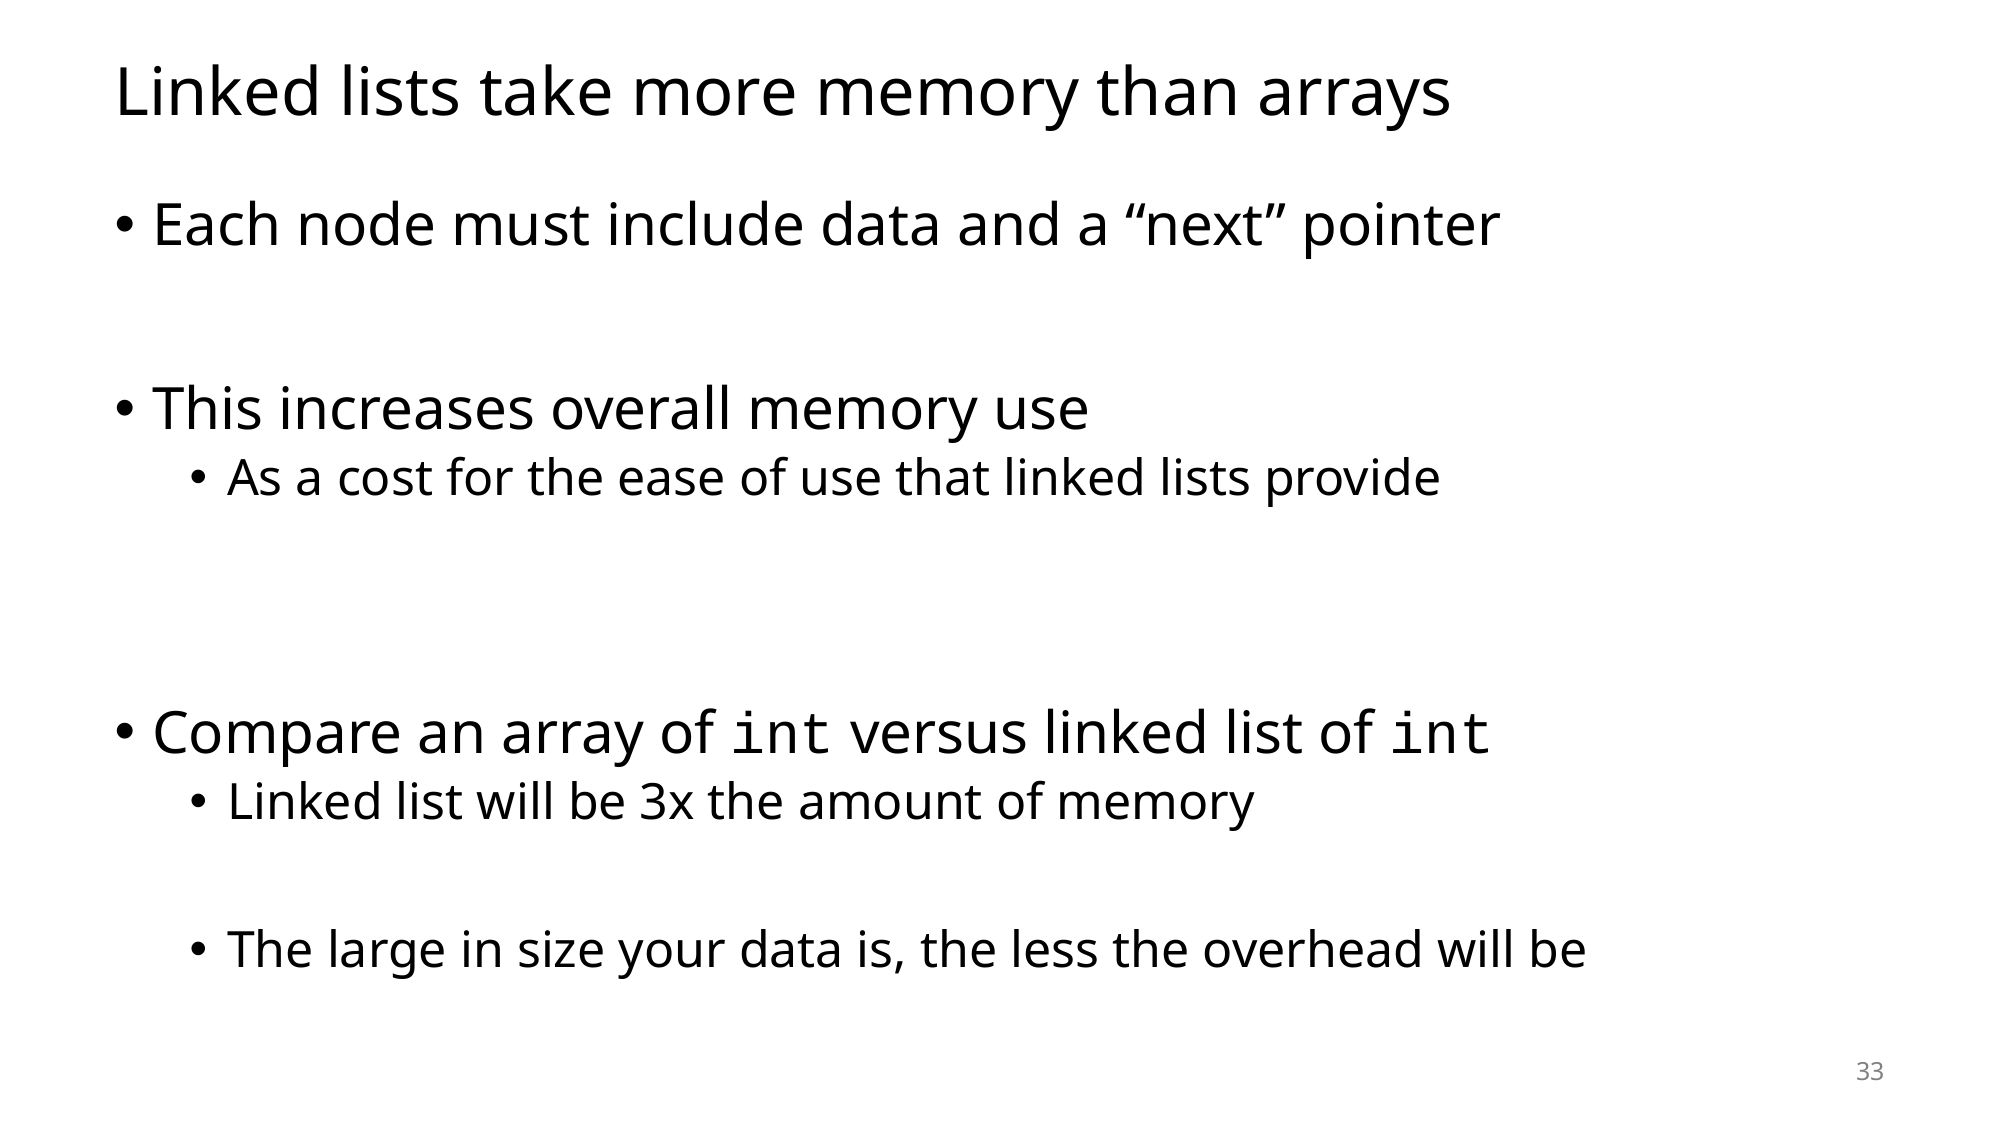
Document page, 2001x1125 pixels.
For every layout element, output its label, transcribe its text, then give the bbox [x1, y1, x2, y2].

list Each node must include data and a “next” pointer This increases overall memory use As a cost for the ease of use that linked lists provide Compare an array of int versus linked list of int Linked list will be 3x the amount of memory The large in size your data is, the less the overhead will be [99, 187, 1900, 1013]
slide_number 33 [1749, 1042, 1900, 1103]
title Linked lists take more memory than arrays [99, 37, 1900, 150]
